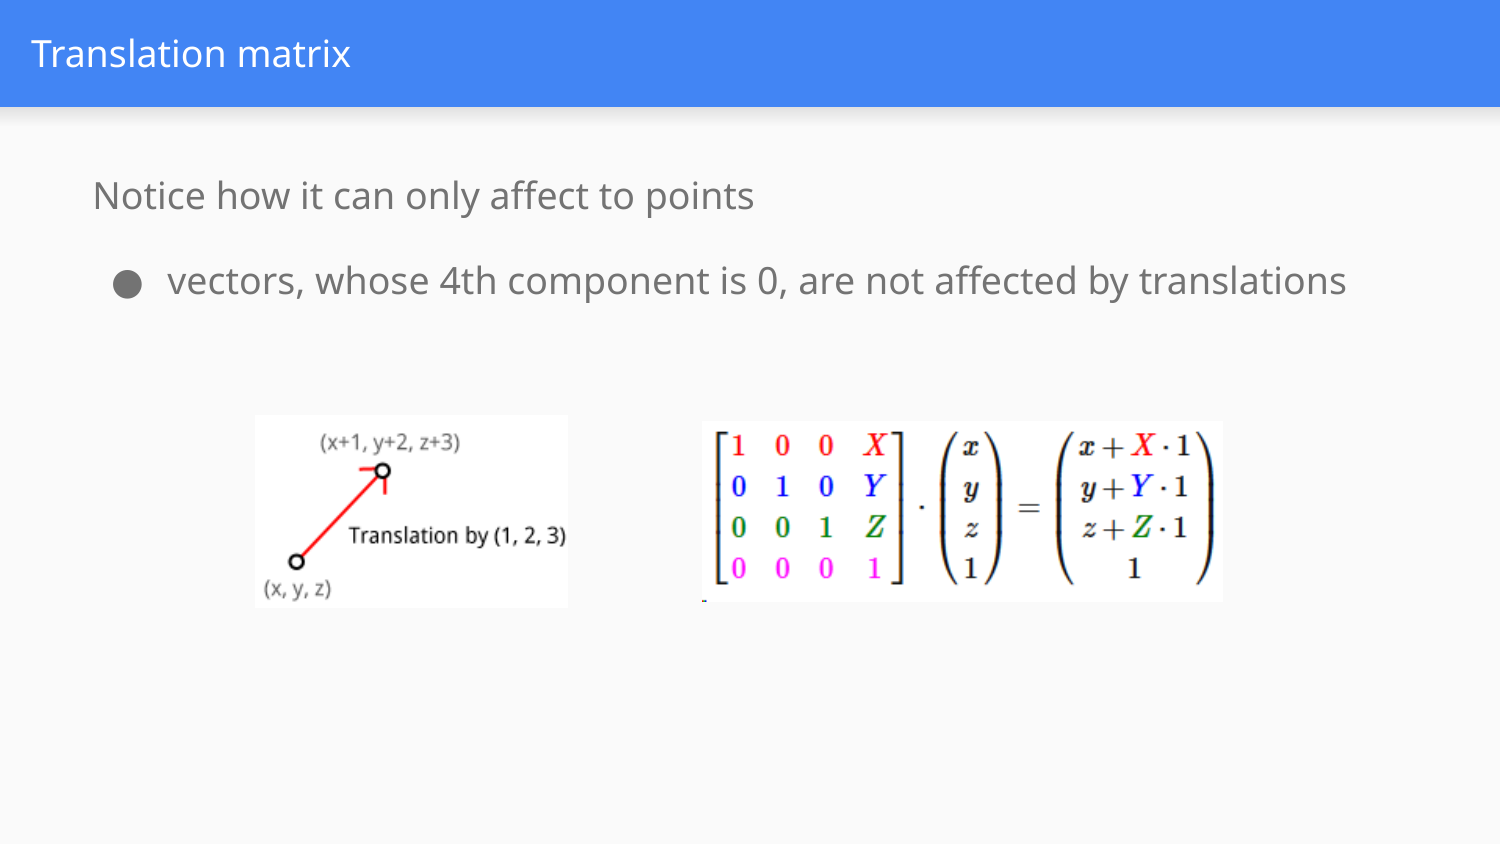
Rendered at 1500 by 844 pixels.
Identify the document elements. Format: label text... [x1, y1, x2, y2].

picture [255, 415, 569, 608]
list Notice how it can only affect to points vectors, whose 4th component is 0, are not affected by translations [77, 150, 1422, 226]
title Translation matrix [16, 2, 1464, 102]
picture [702, 421, 1223, 602]
